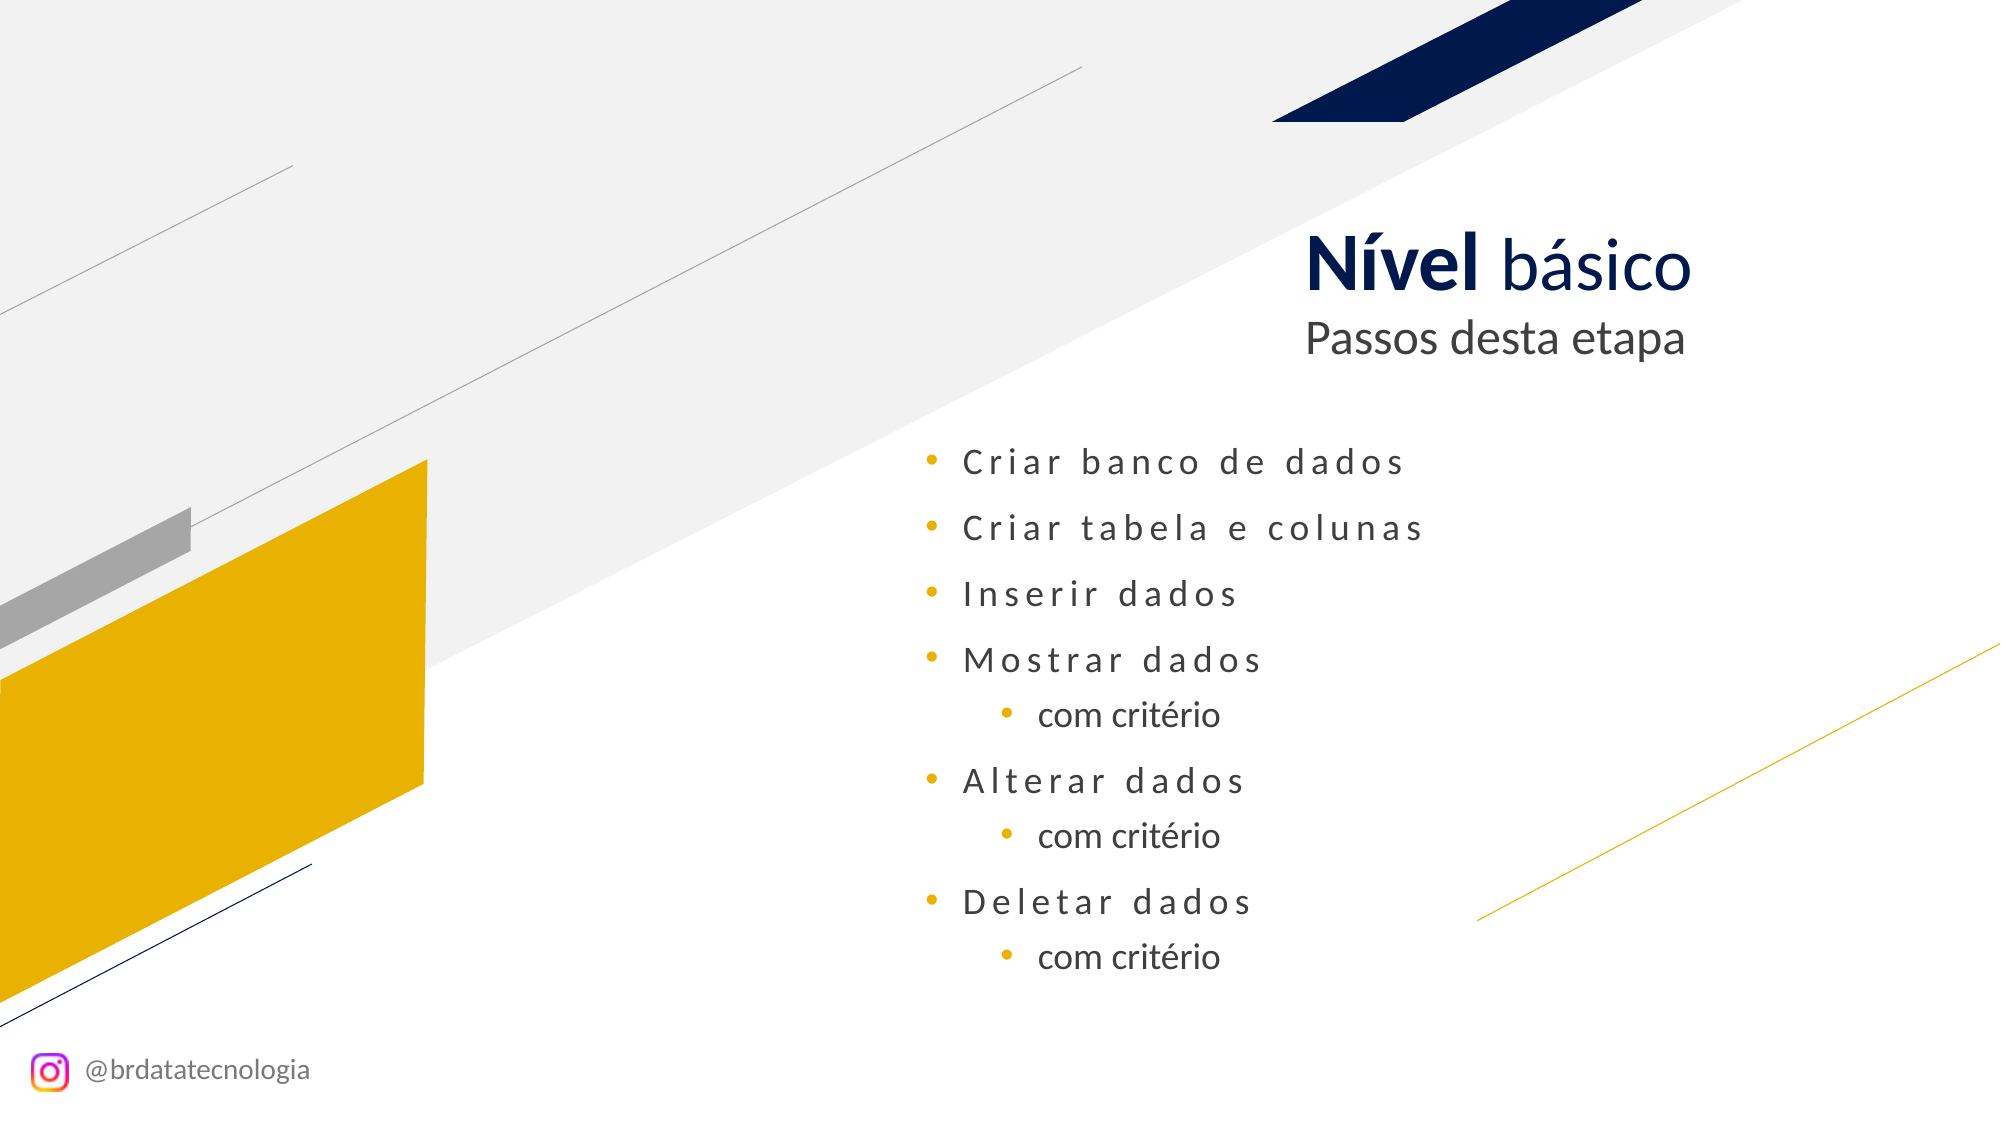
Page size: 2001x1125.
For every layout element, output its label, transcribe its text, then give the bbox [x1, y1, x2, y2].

text_box Criar banco de dados Criar tabela e colunas Inserir dados Mostrar dados com critério Alterar dados com critério Deletar dados com critério [910, 429, 1932, 988]
text_box Nível básico [1290, 119, 1932, 309]
picture [31, 1053, 69, 1092]
text_box Passos desta etapa [1290, 307, 1813, 369]
text_box @brdatatecnologia [68, 1042, 744, 1103]
